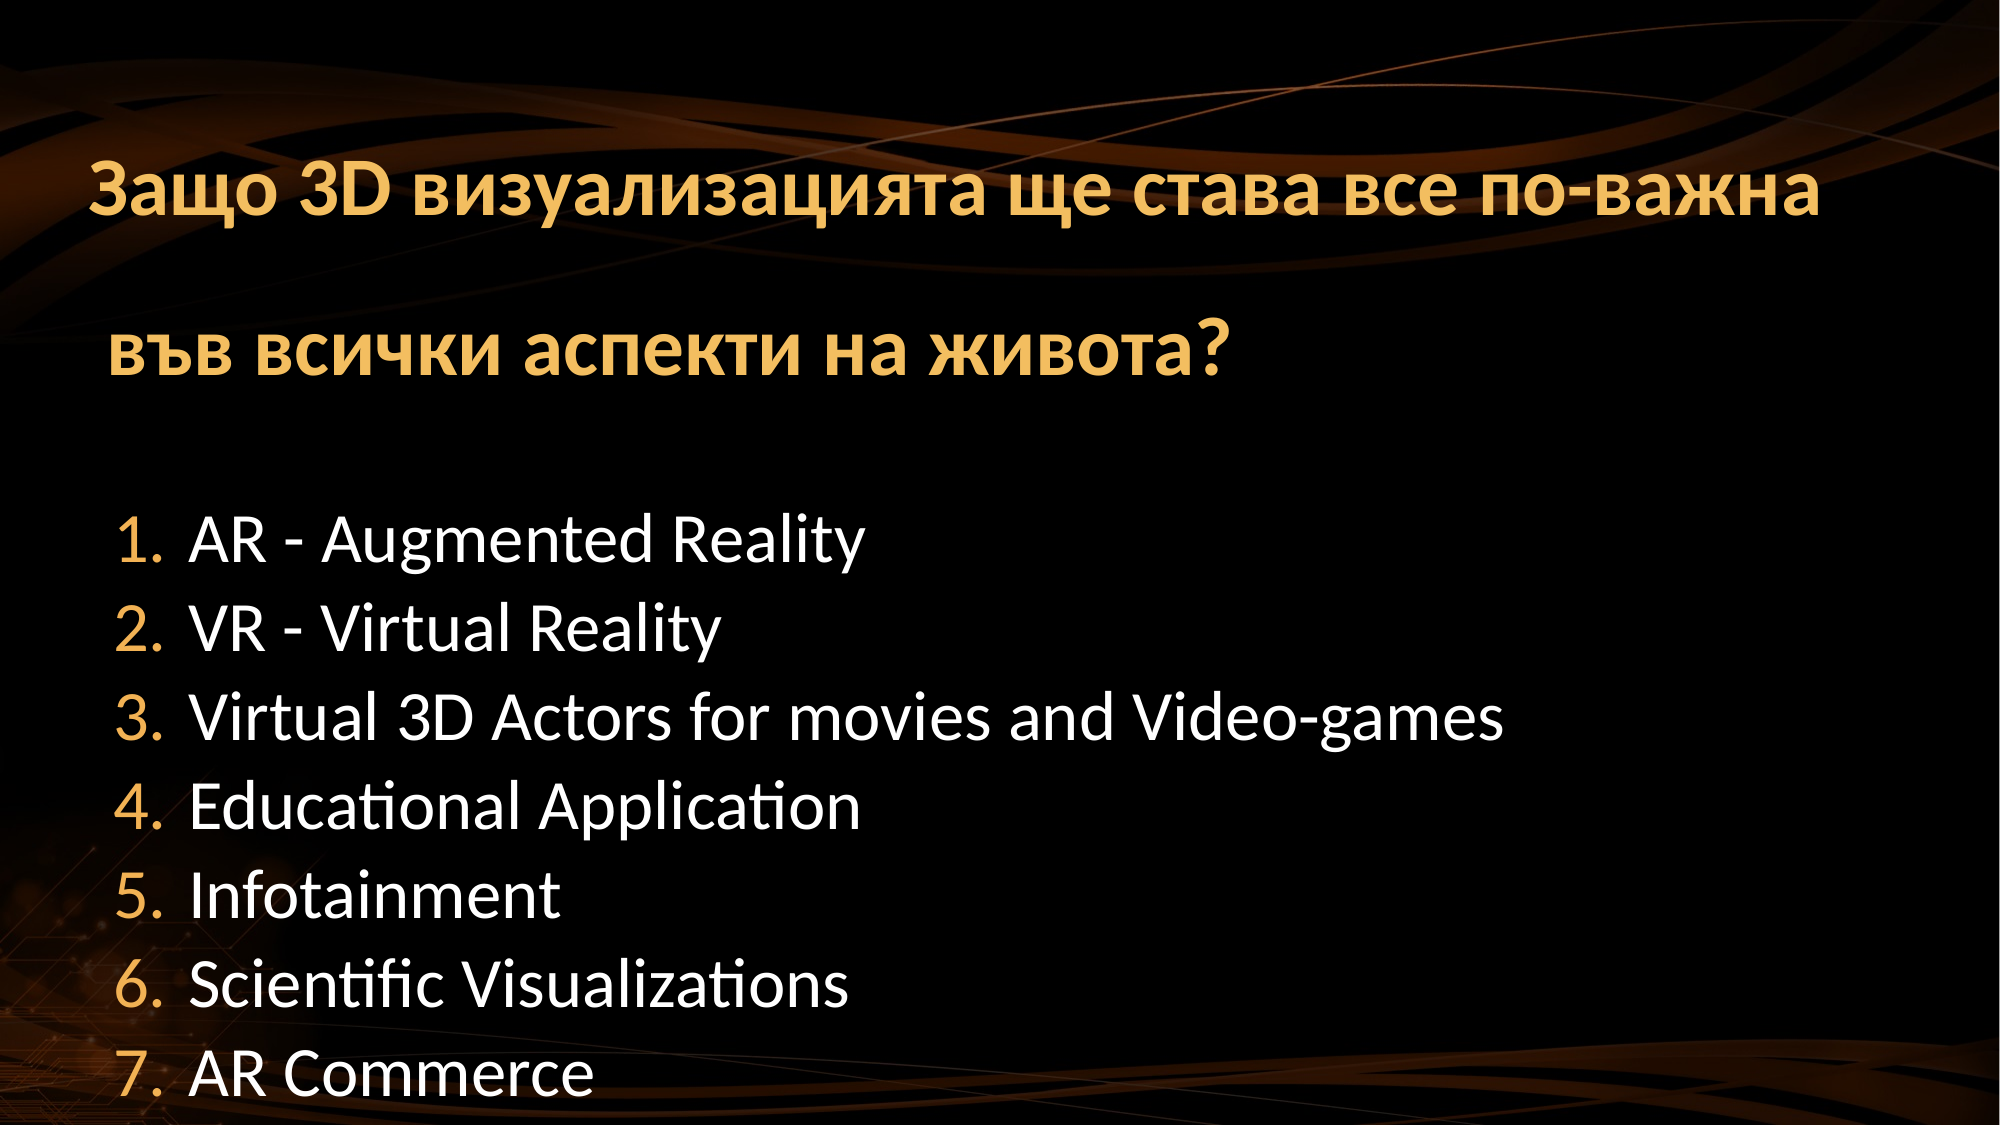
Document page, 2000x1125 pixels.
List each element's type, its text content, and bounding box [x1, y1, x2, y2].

title Защо 3D визуализацията ще става все по-важна във всички аспекти на живота? [68, 97, 1932, 390]
picture [0, 0, 2000, 1125]
list AR - Augmented Reality VR - Virtual Reality Virtual 3D Actors for movies and Video-games Educational Application Infotainment Scientific Visualizations AR Commerce [68, 467, 1932, 1000]
